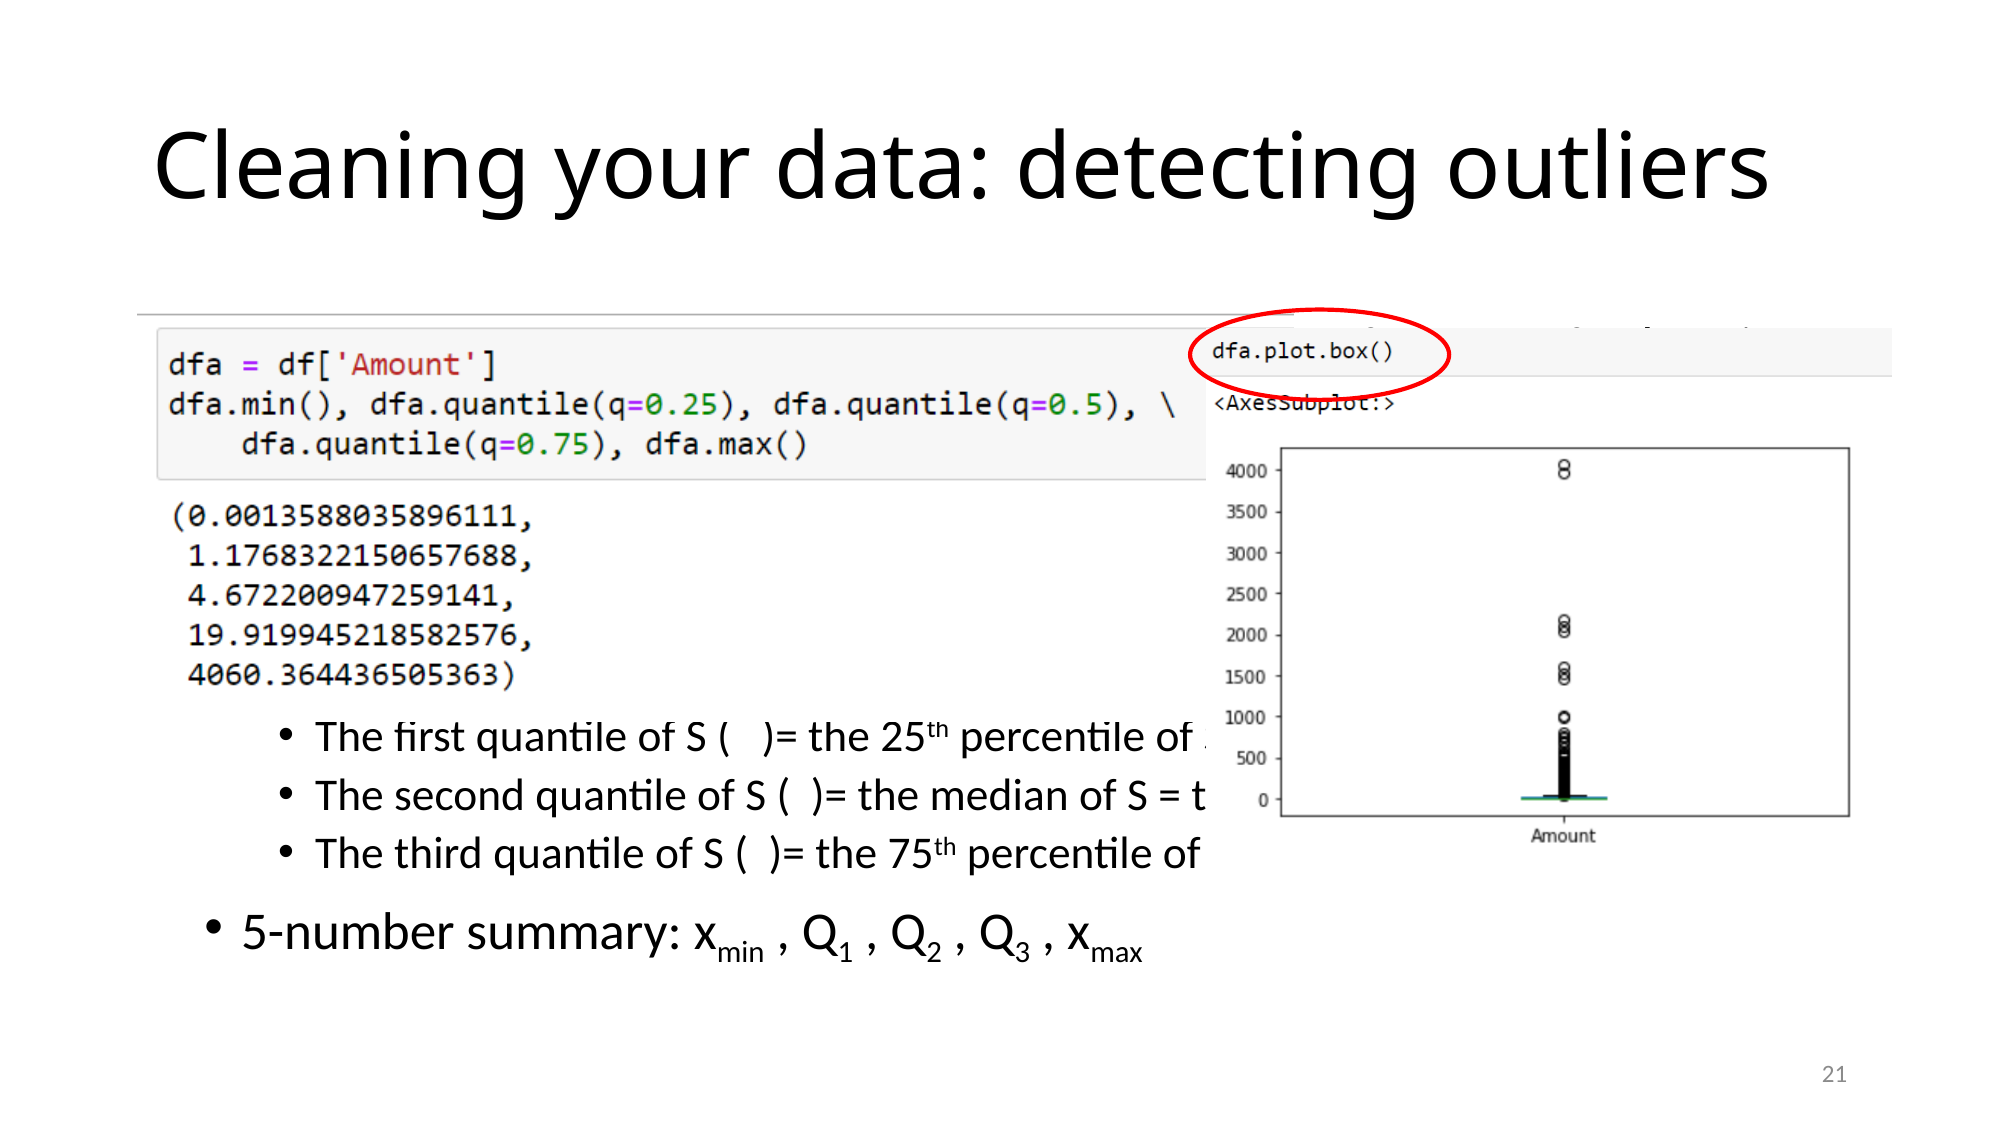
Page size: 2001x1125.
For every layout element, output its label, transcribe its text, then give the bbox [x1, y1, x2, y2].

slide_number 21 [1412, 1042, 1863, 1103]
text_box [1277, 308, 1427, 328]
title Cleaning your data: detecting outliers [137, 59, 1863, 278]
picture [137, 311, 1892, 872]
